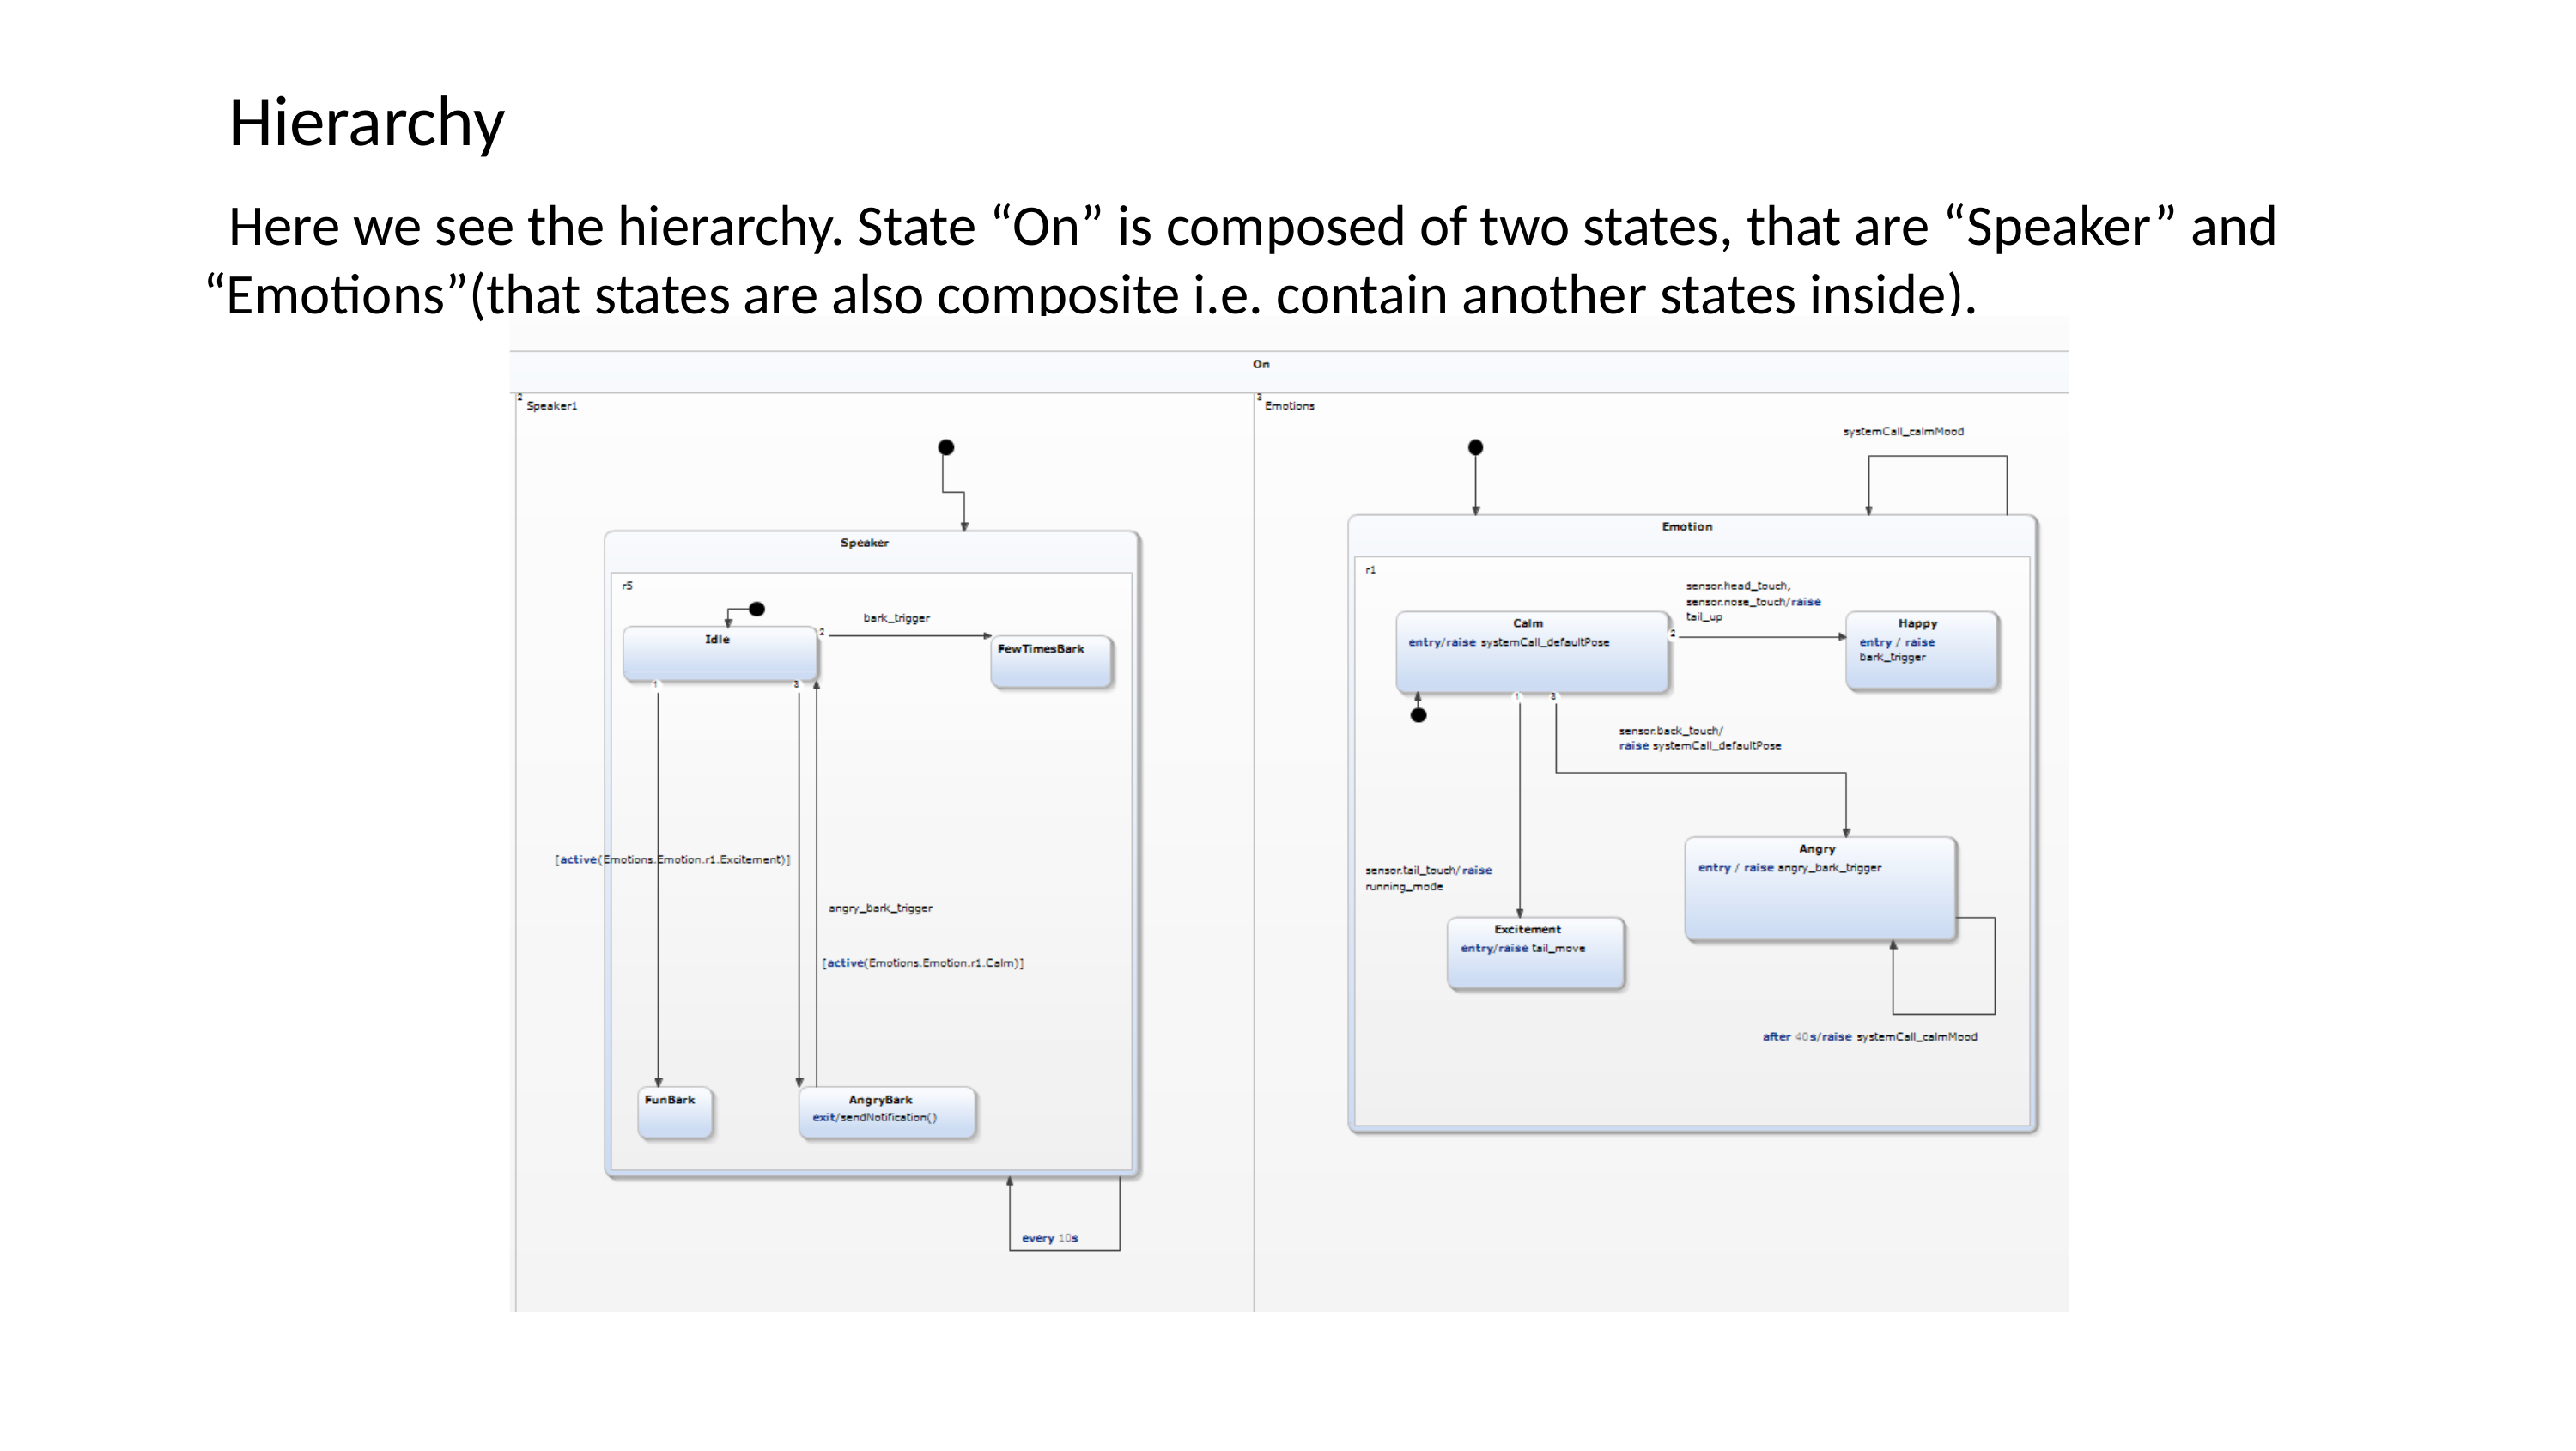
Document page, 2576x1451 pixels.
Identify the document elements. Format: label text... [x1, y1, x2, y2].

text_box Here we see the hierarchy. State “On” is composed of two states, that are “Speaker” and “Emotions”(that states are also composite i.e. contain another states inside). [189, 180, 2387, 331]
text_box Hierarchy [216, 67, 1311, 167]
picture [507, 315, 2069, 1312]
